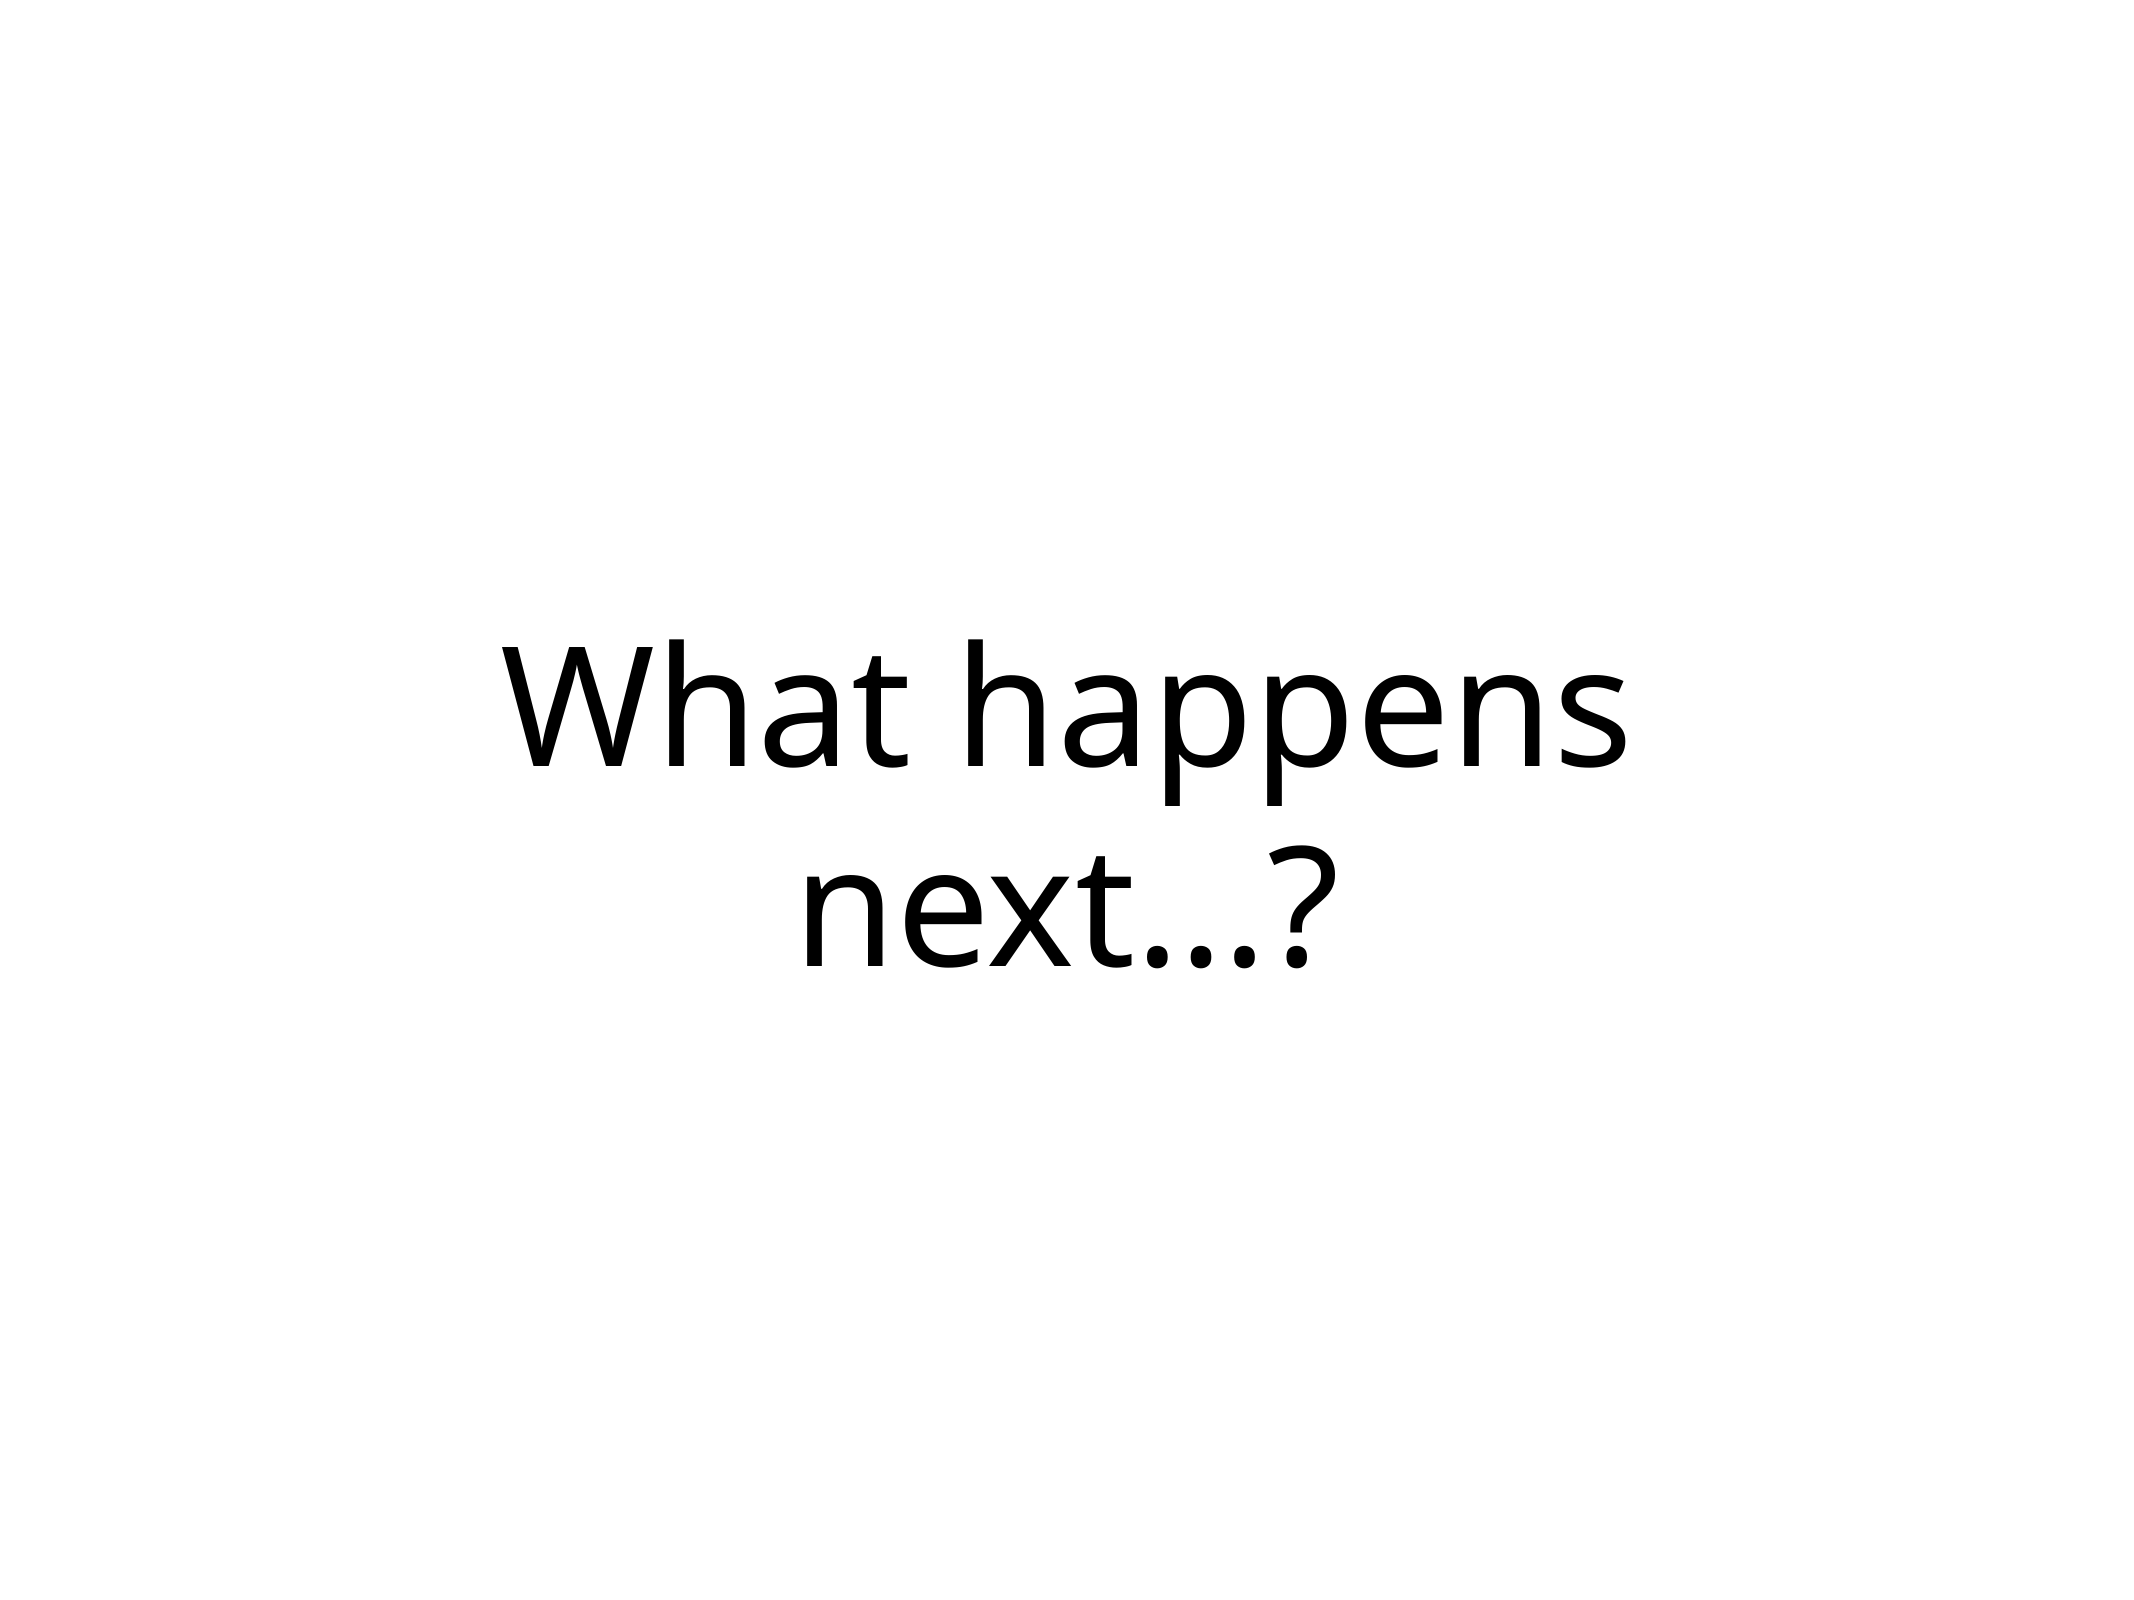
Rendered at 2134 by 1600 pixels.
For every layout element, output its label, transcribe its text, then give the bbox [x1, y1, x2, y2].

title What happens next…? [207, 528, 1926, 1072]
